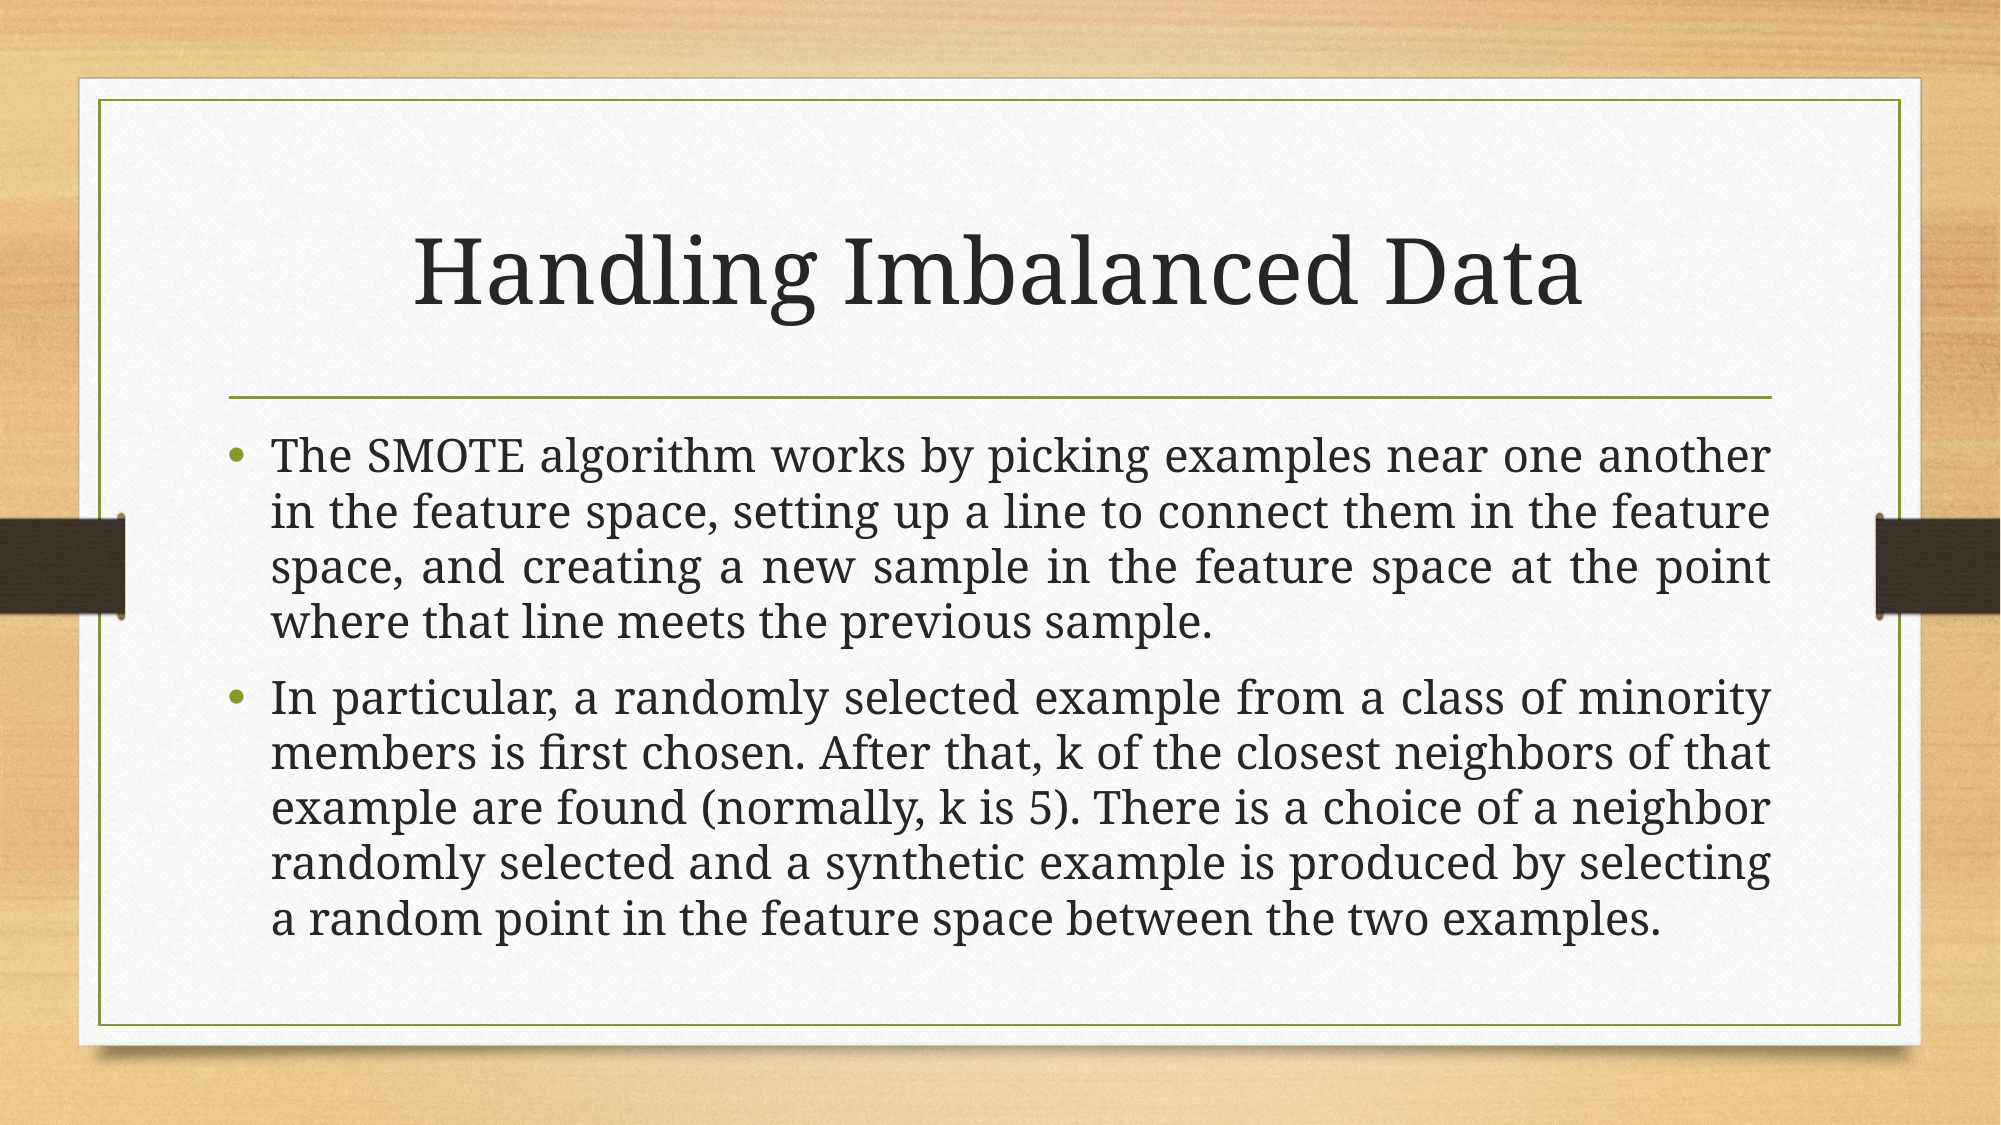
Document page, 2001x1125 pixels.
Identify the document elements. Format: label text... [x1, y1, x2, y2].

list The SMOTE algorithm works by picking examples near one another in the feature space, setting up a line to connect them in the feature space, and creating a new sample in the feature space at the point where that line meets the previous sample. In particular, a randomly selected example from a class of minority members is first chosen. After that, k of the closest neighbors of that example are found (normally, k is 5). There is a choice of a neighbor randomly selected and a synthetic example is produced by selecting a random point in the feature space between the two examples. [212, 419, 1788, 964]
picture [0, 0, 2001, 1125]
title Handling Imbalanced Data [212, 161, 1788, 375]
